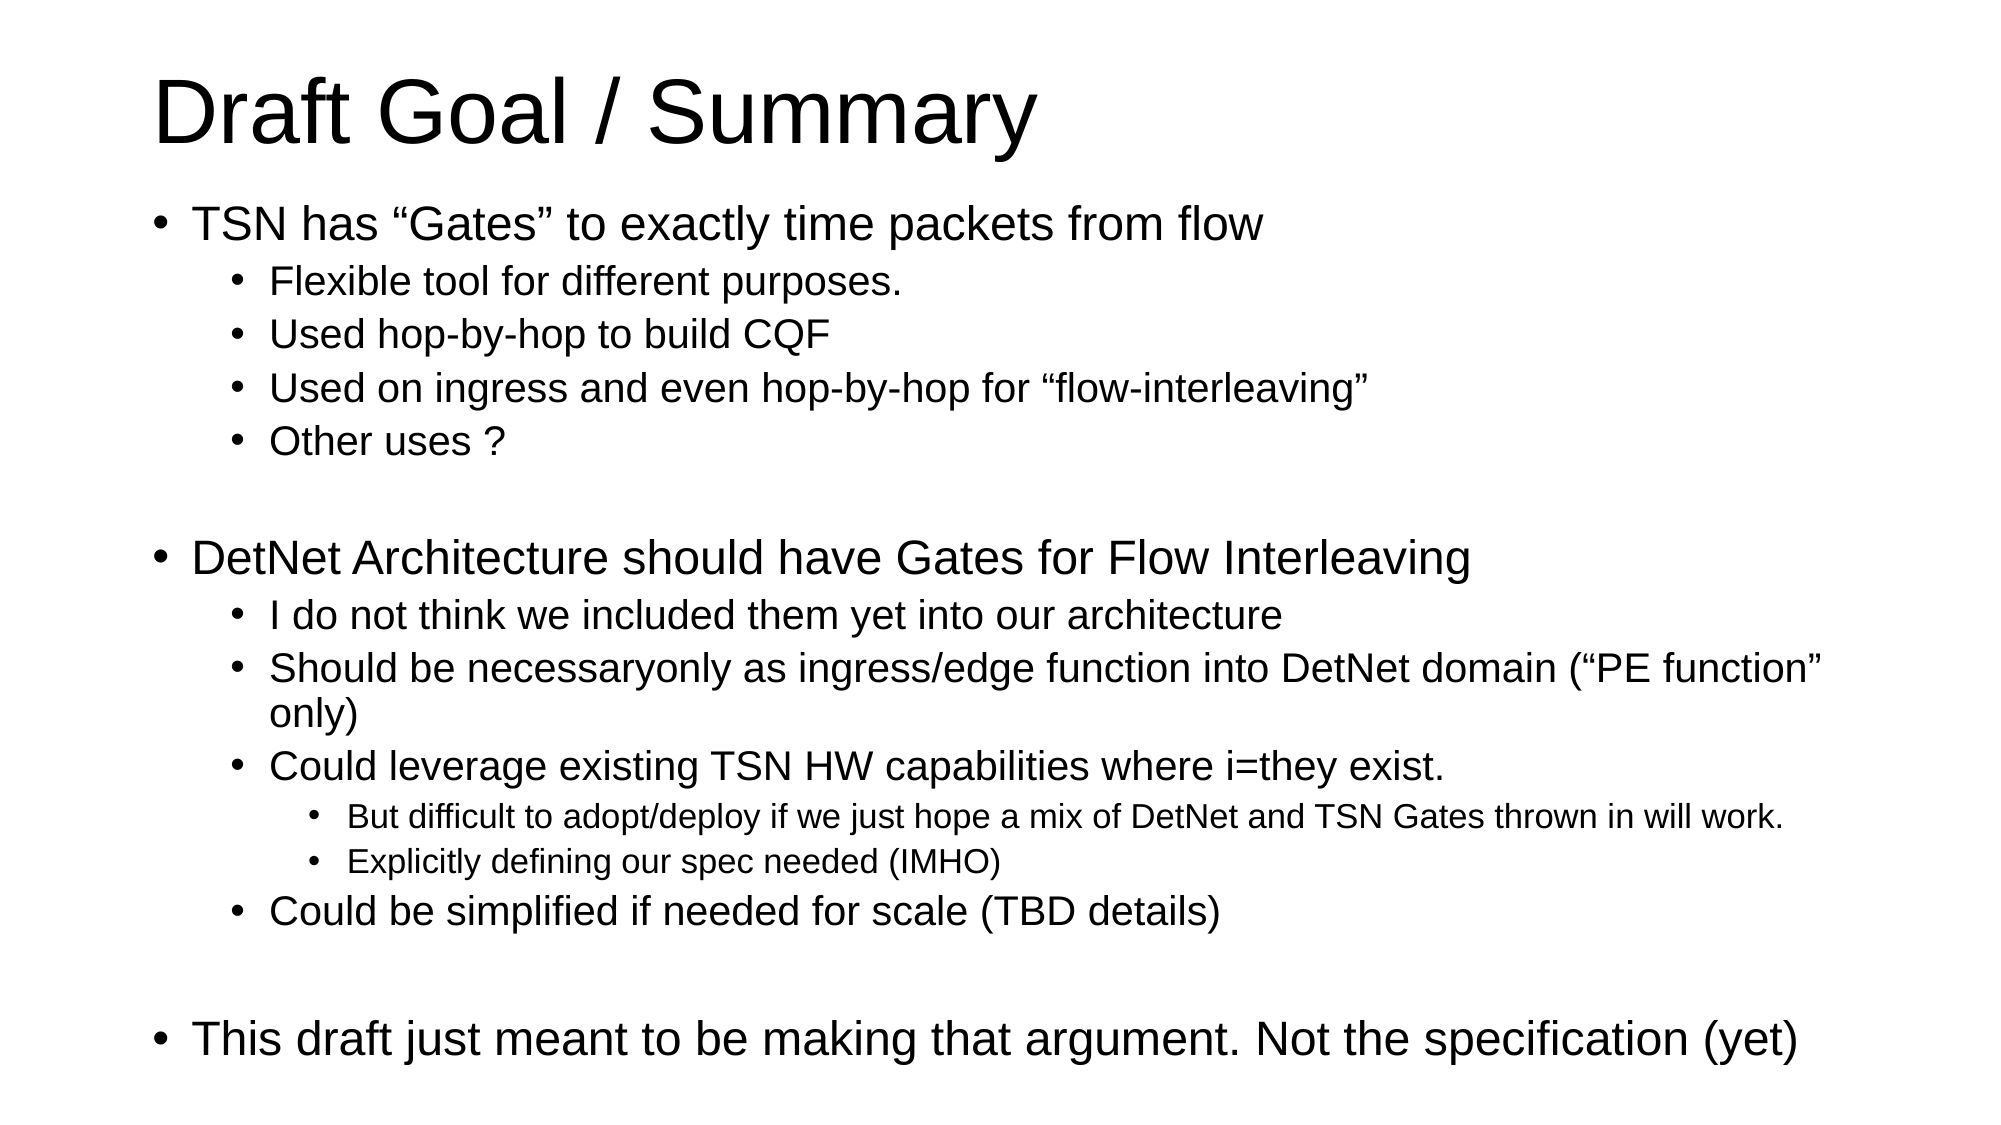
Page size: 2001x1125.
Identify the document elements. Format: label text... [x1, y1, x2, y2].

title Draft Goal / Summary [137, 26, 1863, 191]
list TSN has “Gates” to exactly time packets from flow Flexible tool for different purposes. Used hop-by-hop to build CQF Used on ingress and even hop-by-hop for “flow-interleaving” Other uses ? DetNet Architecture should have Gates for Flow Interleaving I do not think we included them yet into our architecture Should be necessaryonly as ingress/edge function into DetNet domain (“PE function” only) Could leverage existing TSN HW capabilities where i=they exist. But difficult to adopt/deploy if we just hope a mix of DetNet and TSN Gates thrown in will work. Explicitly defining our spec needed (IMHO) Could be simplified if needed for scale (TBD details) This draft just meant to be making that argument. Not the specification (yet) [137, 191, 1863, 1094]
